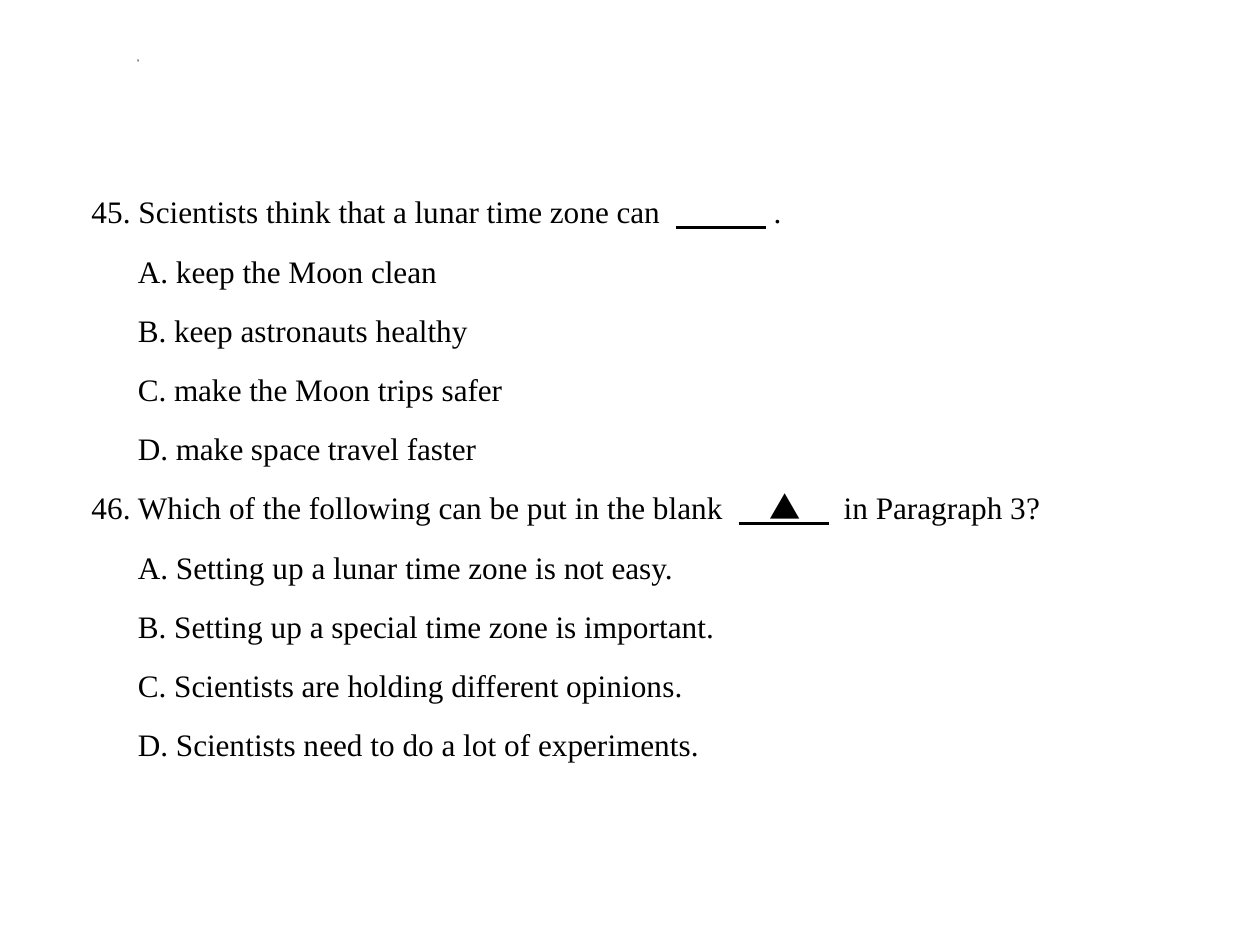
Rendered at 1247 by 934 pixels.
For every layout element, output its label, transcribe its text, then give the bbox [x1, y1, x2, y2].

text_box 45. Scientists think that a lunar time zone can . A. keep the Moon clean B. keep astronauts healthy C. make the Moon trips safer D. make space travel faster 46. Which of the following can be put in the blank ▲ in Paragraph 3? A. Setting up a lunar time zone is not easy. B. Setting up a special time zone is important. C. Scientists are holding different opinions. D. Scientists need to do a lot of experiments. [91, 174, 1208, 763]
